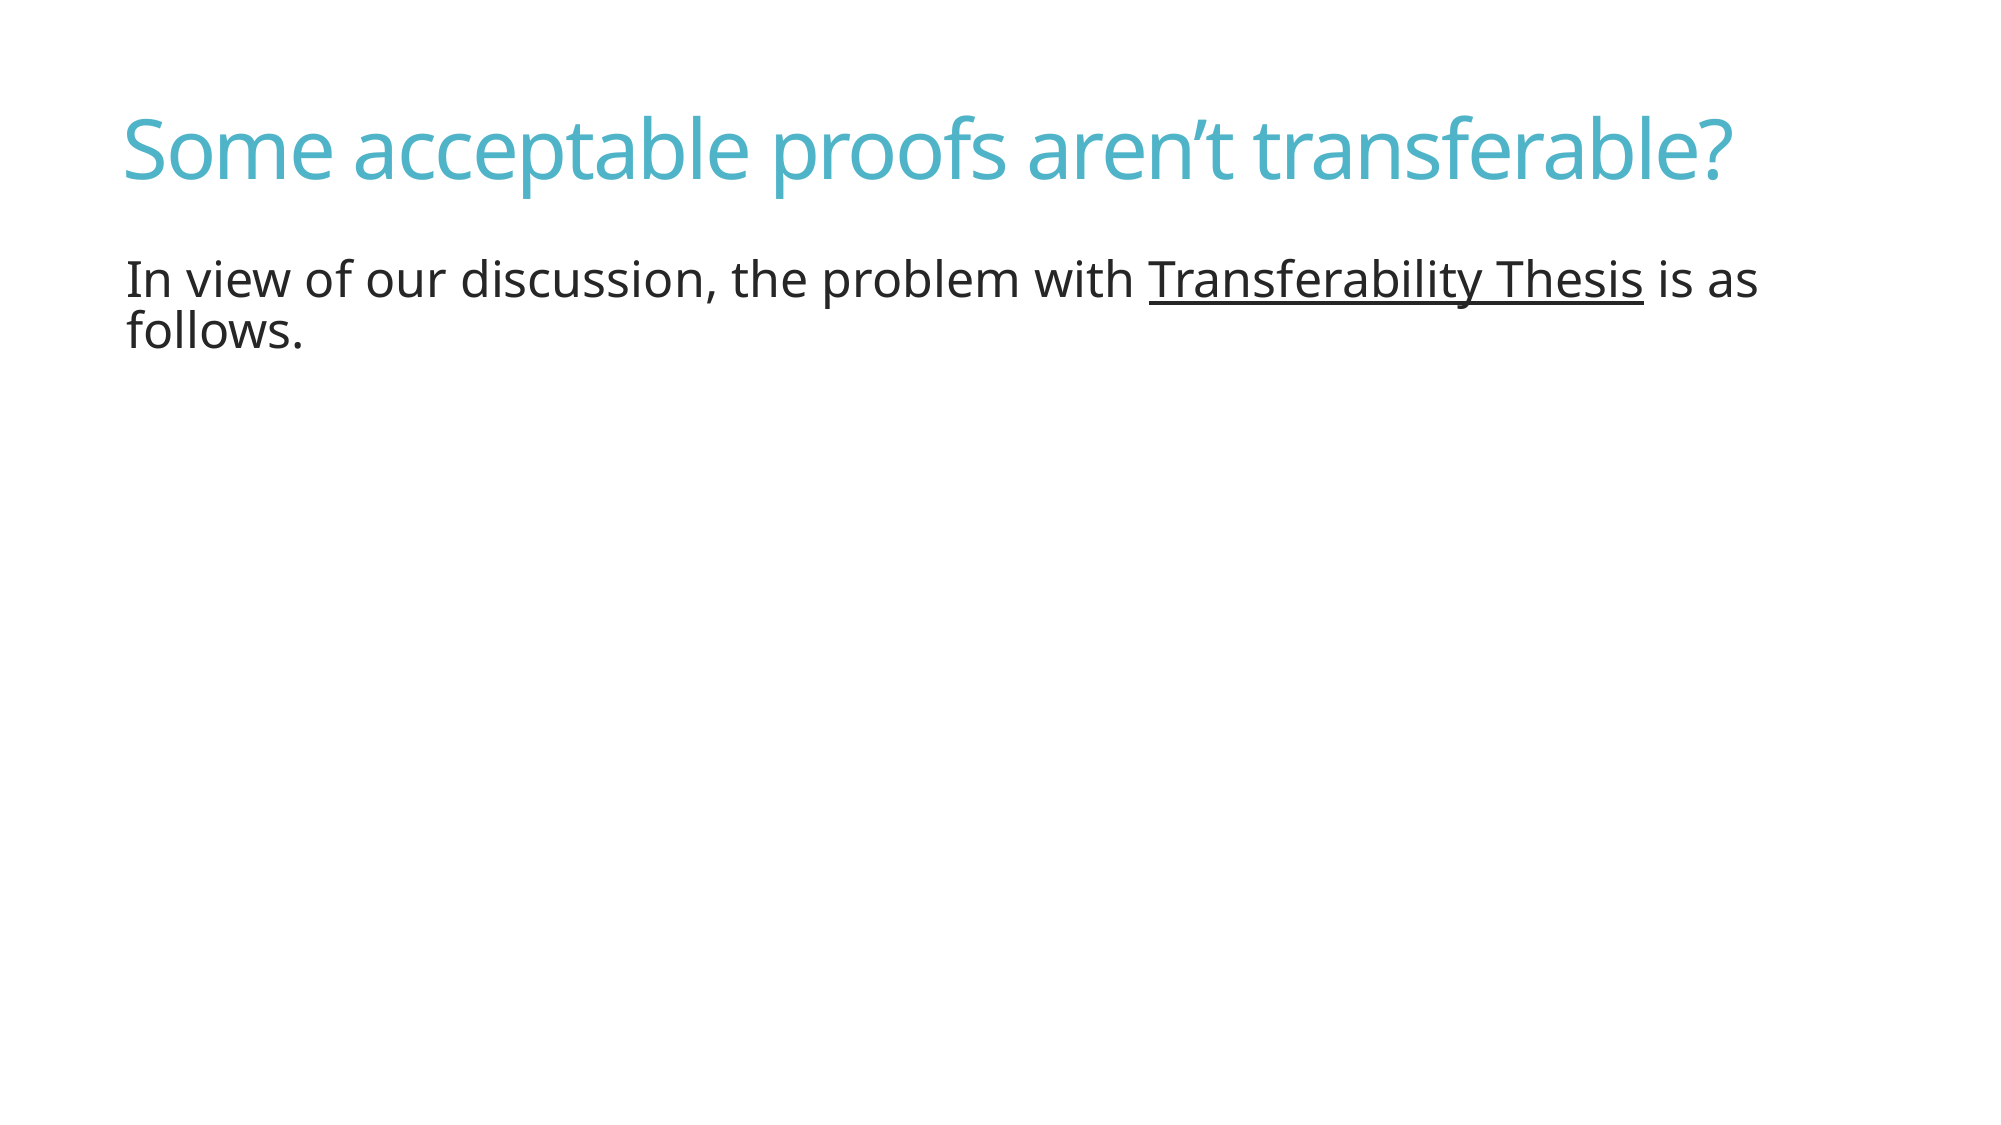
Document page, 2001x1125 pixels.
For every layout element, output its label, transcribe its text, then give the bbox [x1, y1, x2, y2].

list In view of our discussion, the problem with Transferability Thesis is as follows. [111, 249, 1876, 948]
title Some acceptable proofs aren’t transferable? [107, 81, 1875, 226]
